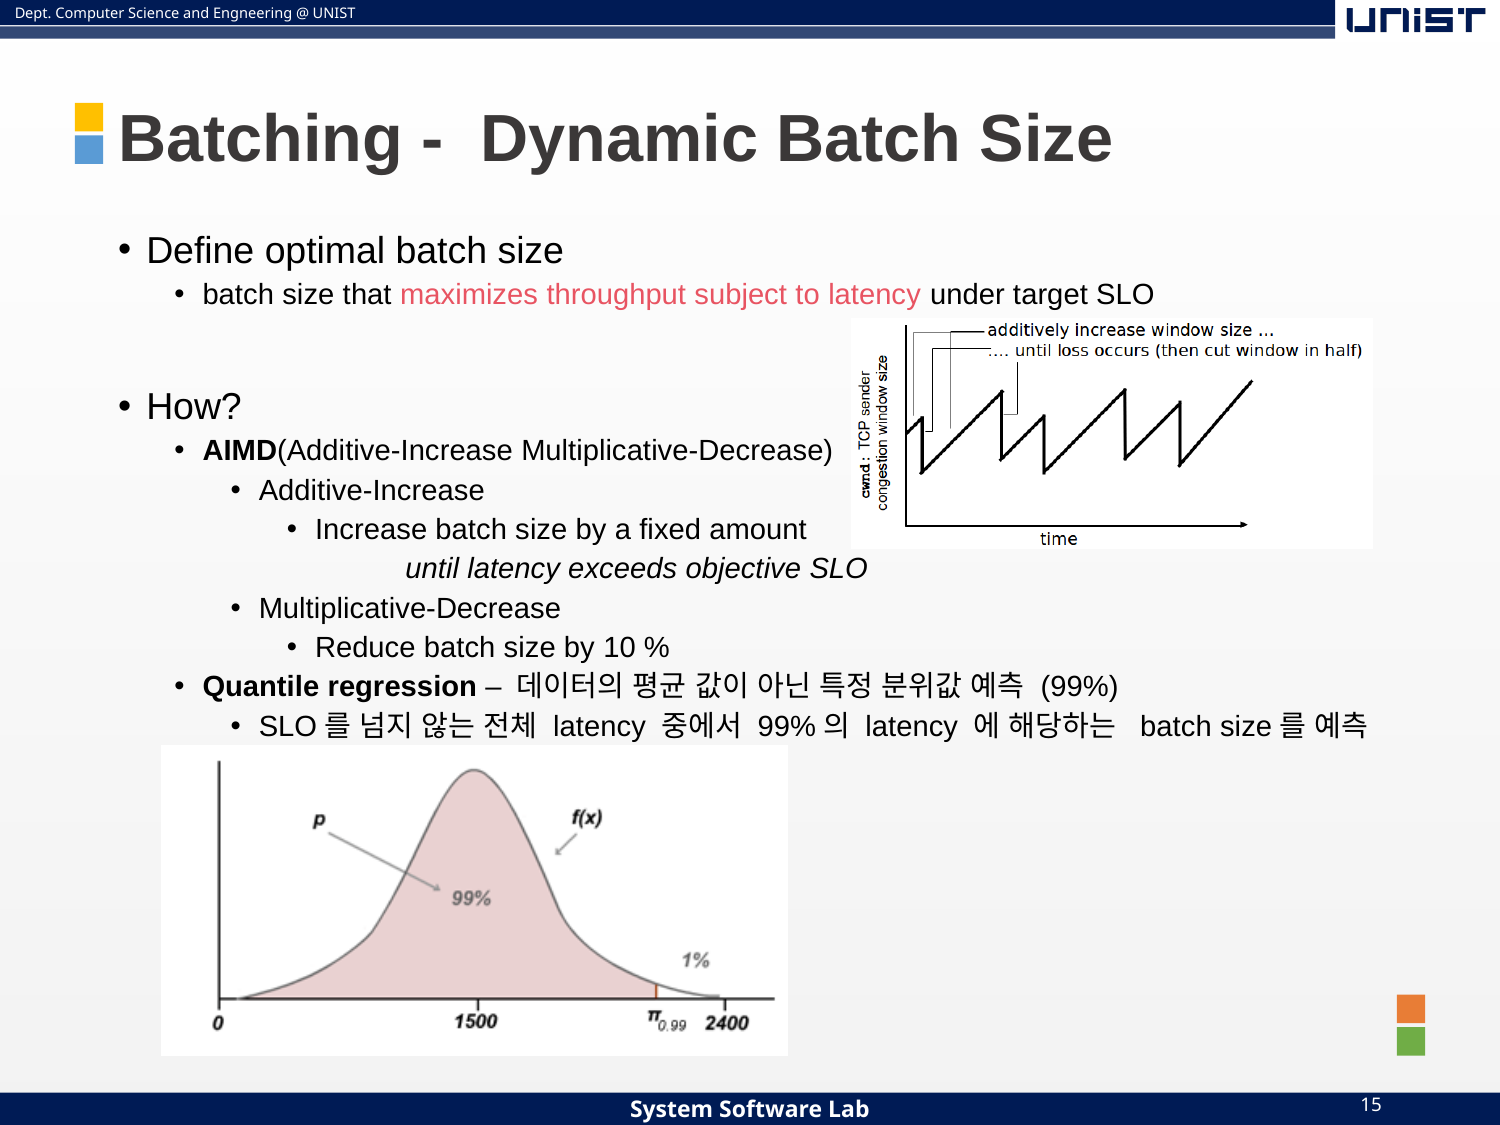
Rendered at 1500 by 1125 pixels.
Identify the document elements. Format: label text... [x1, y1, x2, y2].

picture [1346, 7, 1486, 33]
list Define optimal batch size batch size that maximizes throughput subject to latency under target SLO How? AIMD(Additive-Increase Multiplicative-Decrease) Additive-Increase Increase batch size by a fixed amount until latency exceeds objective SLO Multiplicative-Decrease Reduce batch size by 10 % Quantile regression – 데이터의 평균 값이 아닌 특정 분위값 예측 (99%) SLO를 넘지 않는 전체 latency 중에서 99%의 latency 에 해당하는 batch size를 예측 [103, 223, 1397, 1056]
title Batching - Dynamic Batch Size [103, 89, 1397, 190]
picture [851, 318, 1373, 549]
picture [161, 745, 788, 1056]
slide_number 15 [1059, 1075, 1397, 1125]
